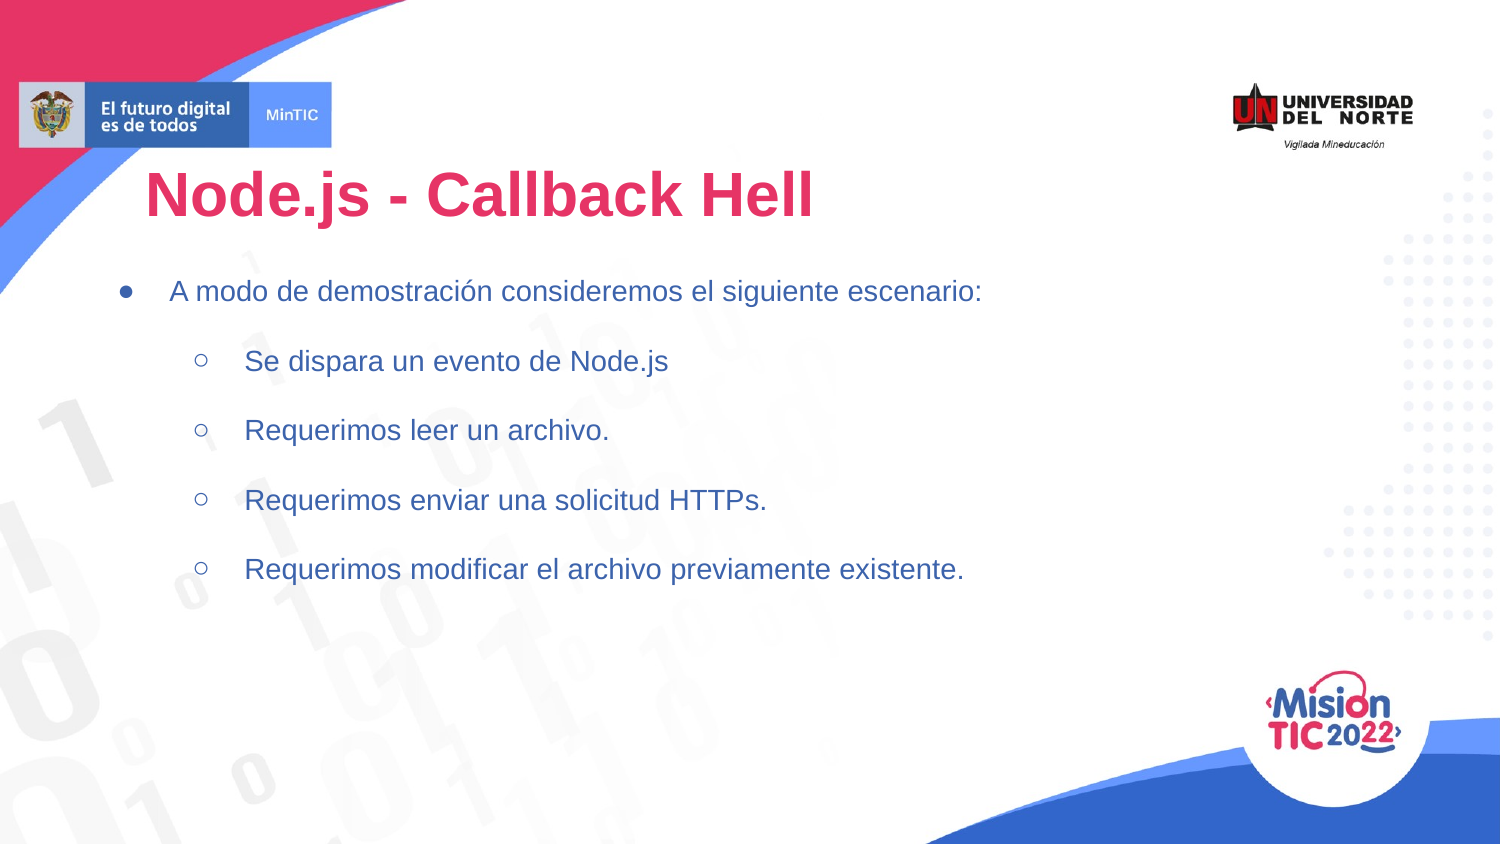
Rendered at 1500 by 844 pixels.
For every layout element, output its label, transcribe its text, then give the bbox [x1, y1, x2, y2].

text_box A modo de demostración consideremos el siguiente escenario: Se dispara un evento de Node.js Requerimos leer un archivo. Requerimos enviar una solicitud HTTPs. Requerimos modificar el archivo previamente existente. [79, 252, 1401, 601]
picture [0, 0, 1500, 844]
text_box Node.js - Callback Hell [134, 144, 1366, 235]
